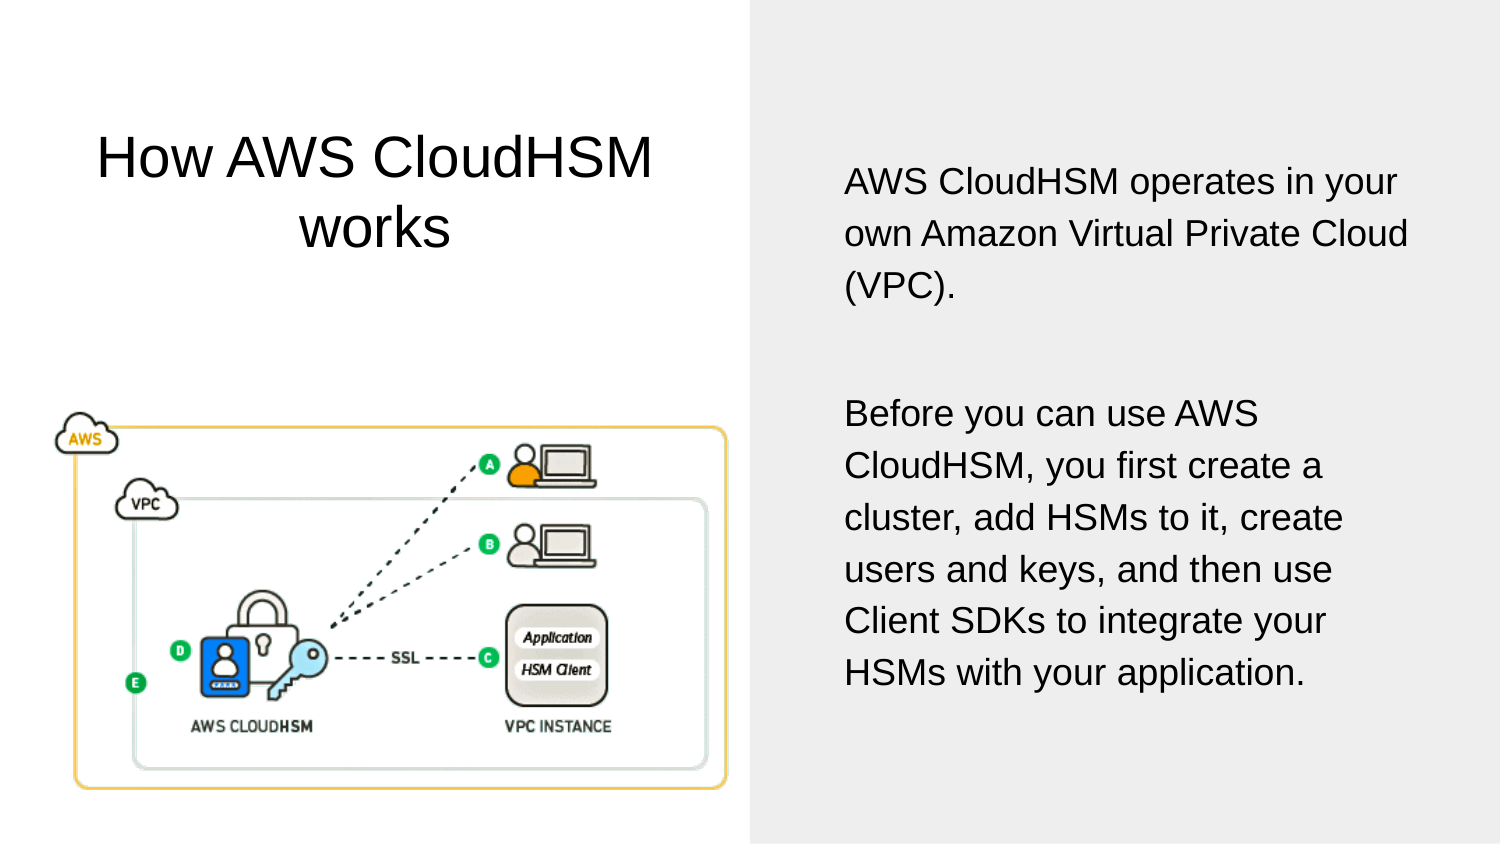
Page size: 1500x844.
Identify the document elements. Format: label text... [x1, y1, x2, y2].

list AWS CloudHSM operates in your own Amazon Virtual Private Cloud (VPC). Before you can use AWS CloudHSM, you first create a cluster, add HSMs to it, create users and keys, and then use Client SDKs to integrate your HSMs with your application. [810, 118, 1440, 725]
title How AWS CloudHSM works [43, 31, 708, 275]
picture [43, 405, 744, 797]
